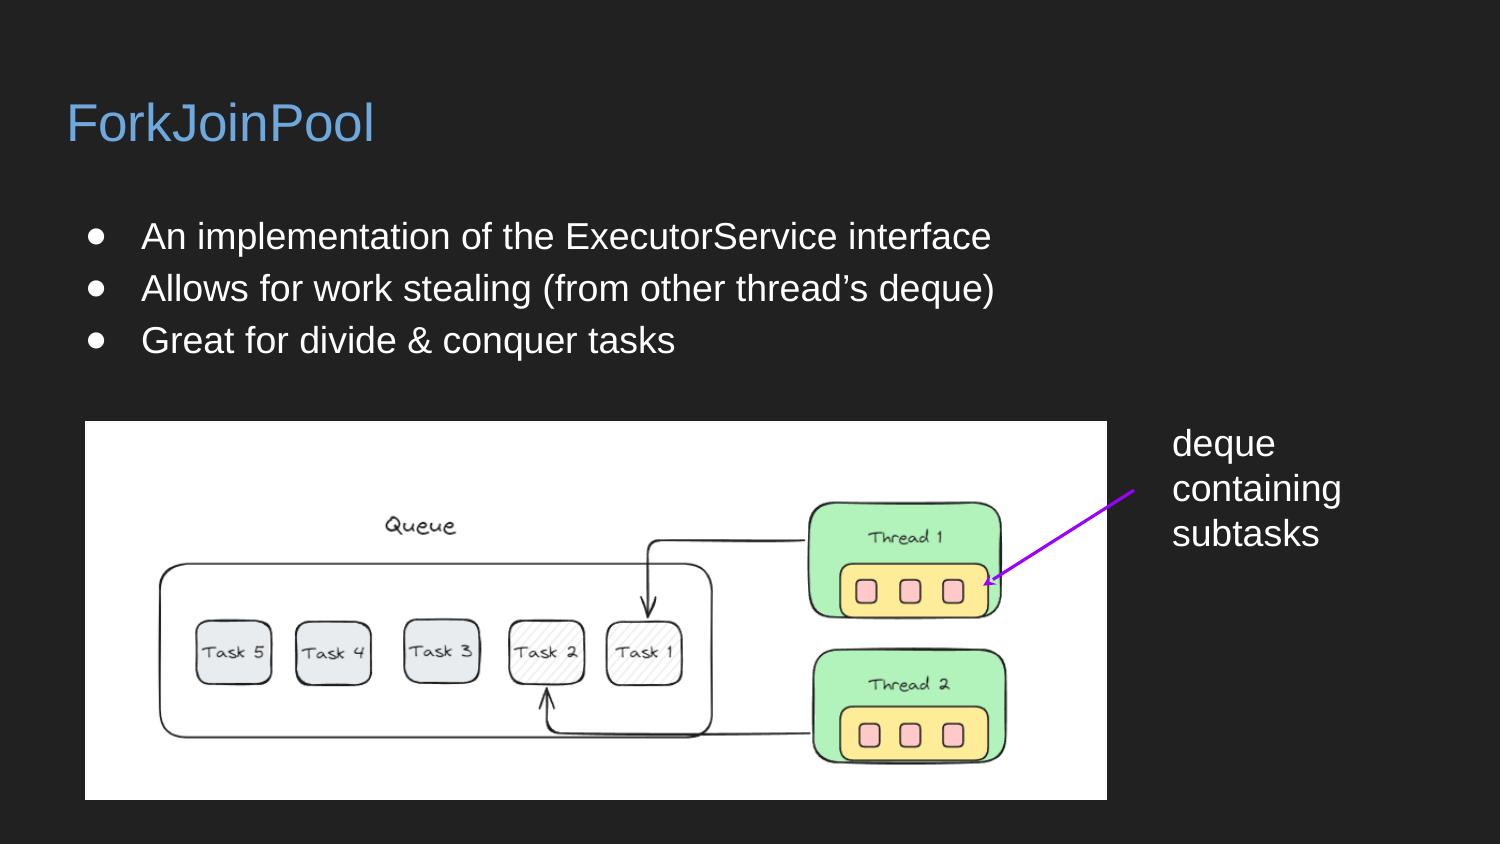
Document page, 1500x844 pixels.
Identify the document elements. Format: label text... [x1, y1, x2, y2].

picture [85, 421, 1107, 800]
title ForkJoinPool [51, 72, 1449, 167]
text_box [982, 490, 1135, 586]
text_box deque containing subtasks [1157, 403, 1417, 551]
list An implementation of the ExecutorService interface Allows for work stealing (from other thread’s deque) Great for divide & conquer tasks [51, 190, 1449, 751]
